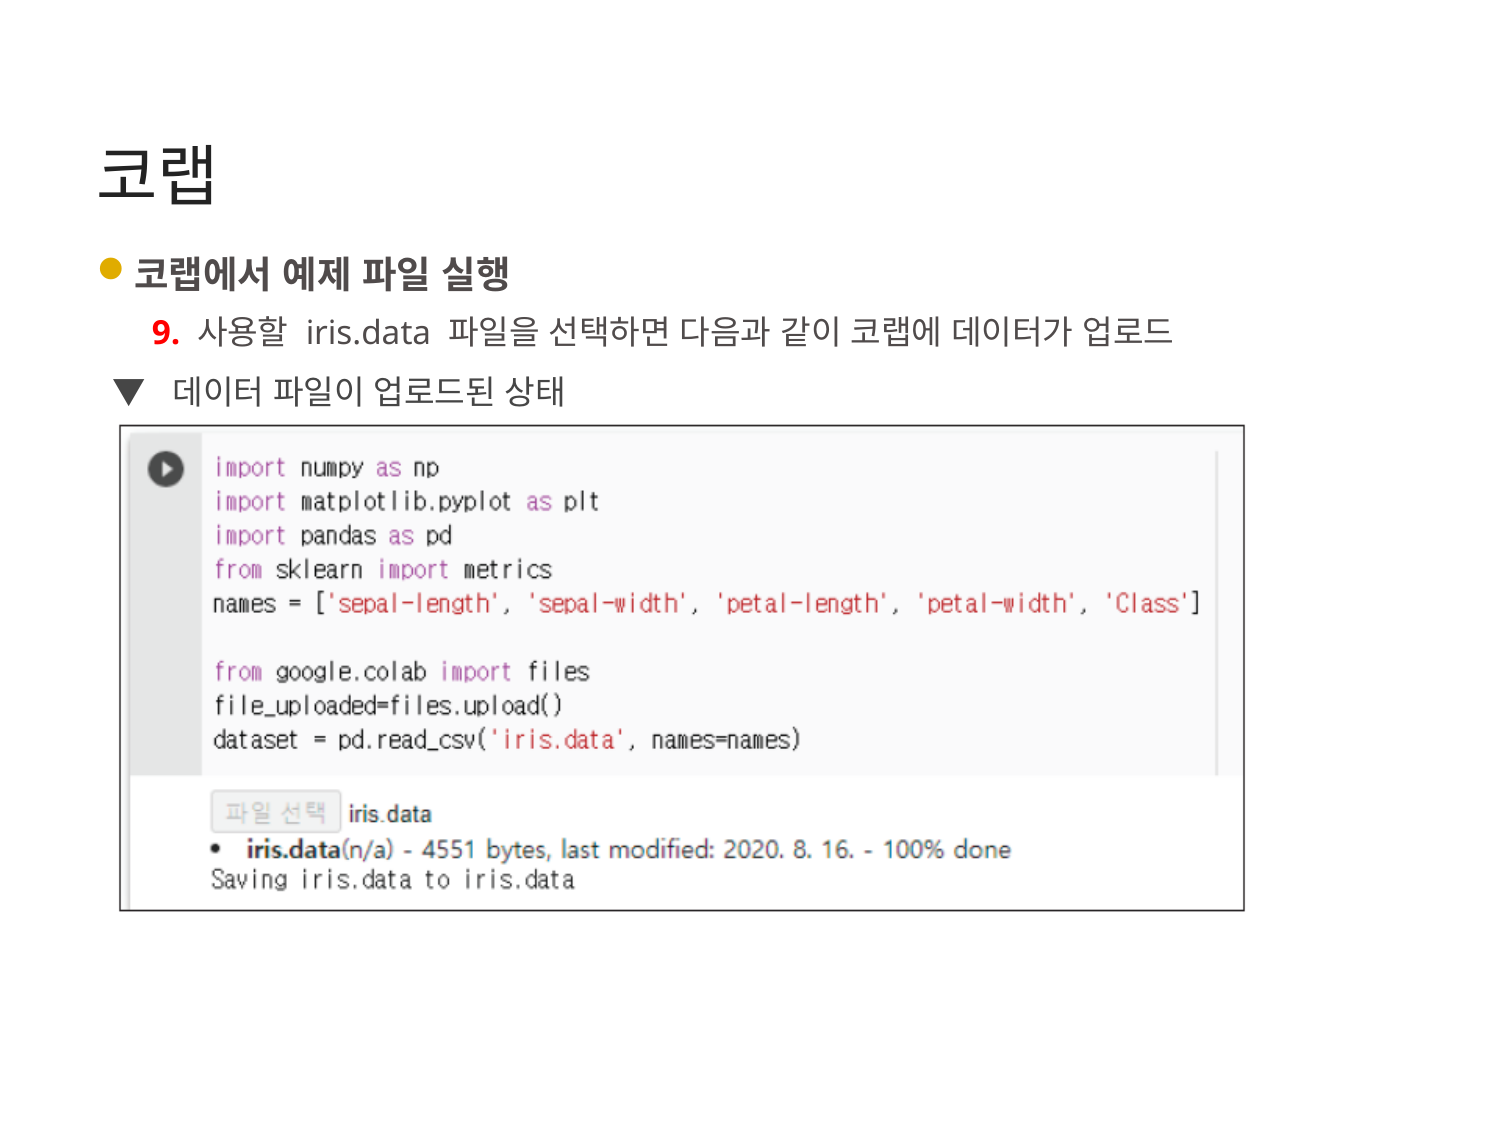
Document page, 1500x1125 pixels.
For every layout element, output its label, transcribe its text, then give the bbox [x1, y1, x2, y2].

picture [107, 411, 1257, 921]
title 코랩 [81, 90, 1412, 222]
list 코랩에서 예제 파일 실행 9. 사용할 iris.data 파일을 선택하면 다음과 같이 코랩에 데이터가 업로드 [81, 239, 1412, 1054]
text_box ▼ 데이터 파일이 업로드된 상태 [97, 364, 1424, 430]
